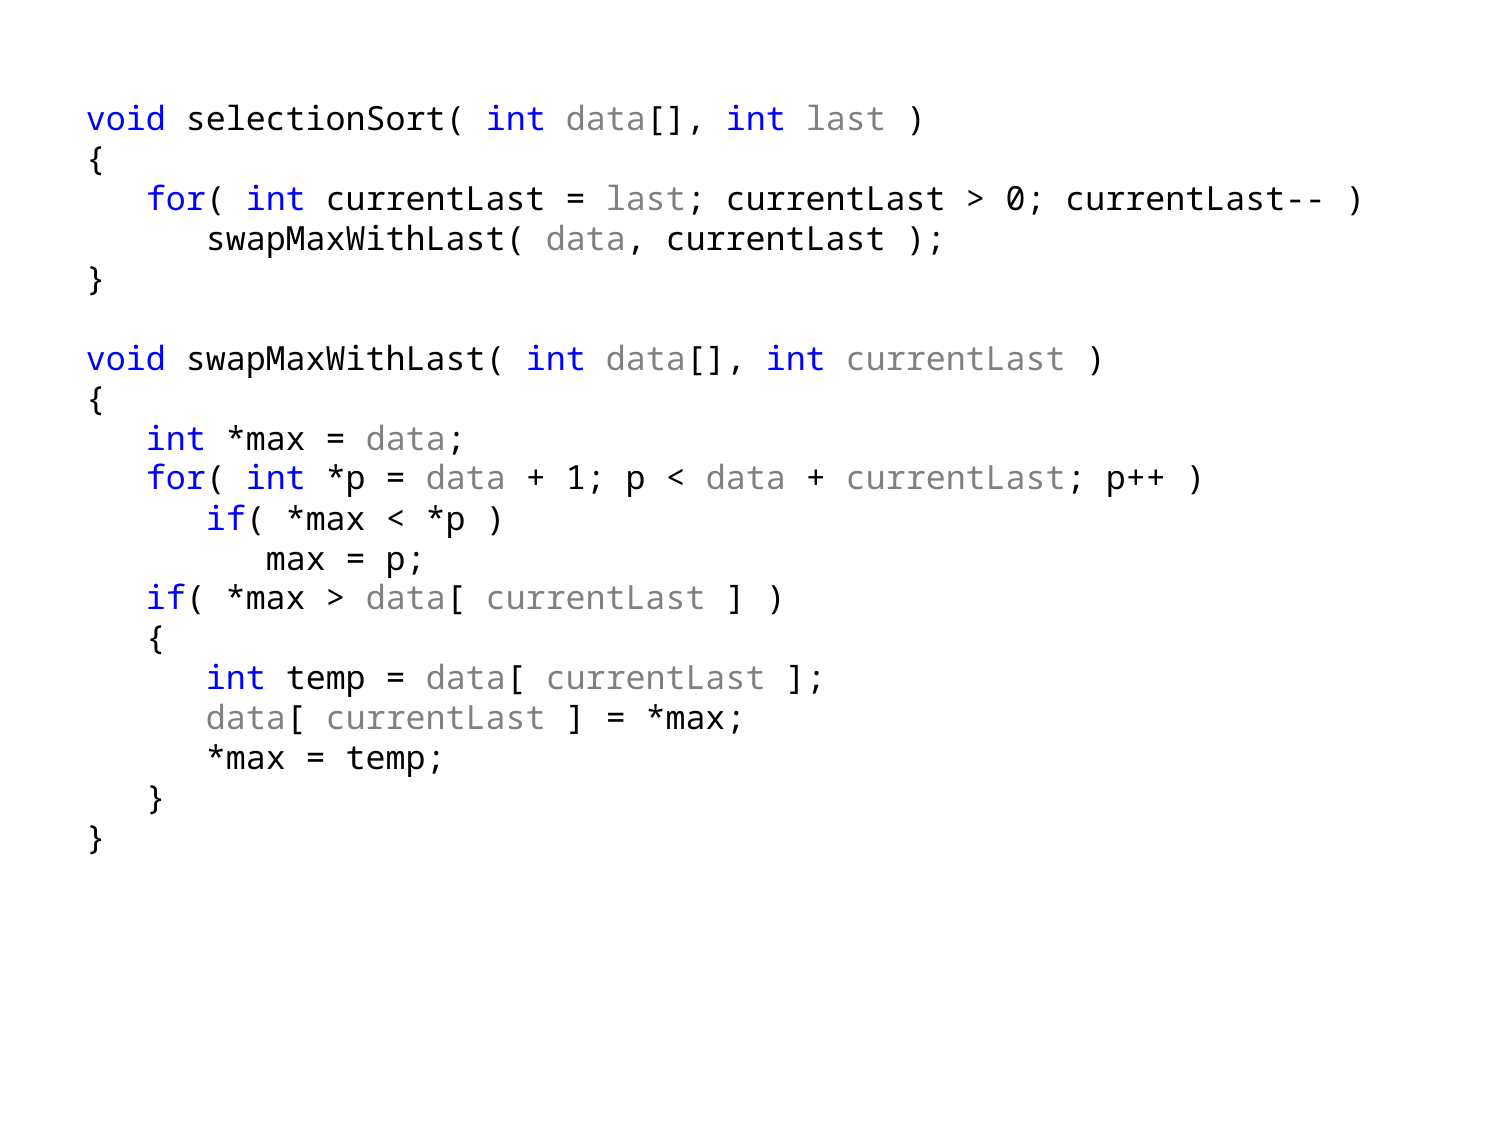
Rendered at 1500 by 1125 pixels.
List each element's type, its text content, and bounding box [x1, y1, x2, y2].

list void selectionSort( int data[], int last ) { for( int currentLast = last; currentLast > 0; currentLast-- ) swapMaxWithLast( data, currentLast ); } void swapMaxWithLast( int data[], int currentLast ) { int *max = data; for( int *p = data + 1; p < data + currentLast; p++ ) if( *max < *p ) max = p; if( *max > data[ currentLast ] ) { int temp = data[ currentLast ]; data[ currentLast ] = *max; *max = temp; } } [70, 89, 1400, 918]
